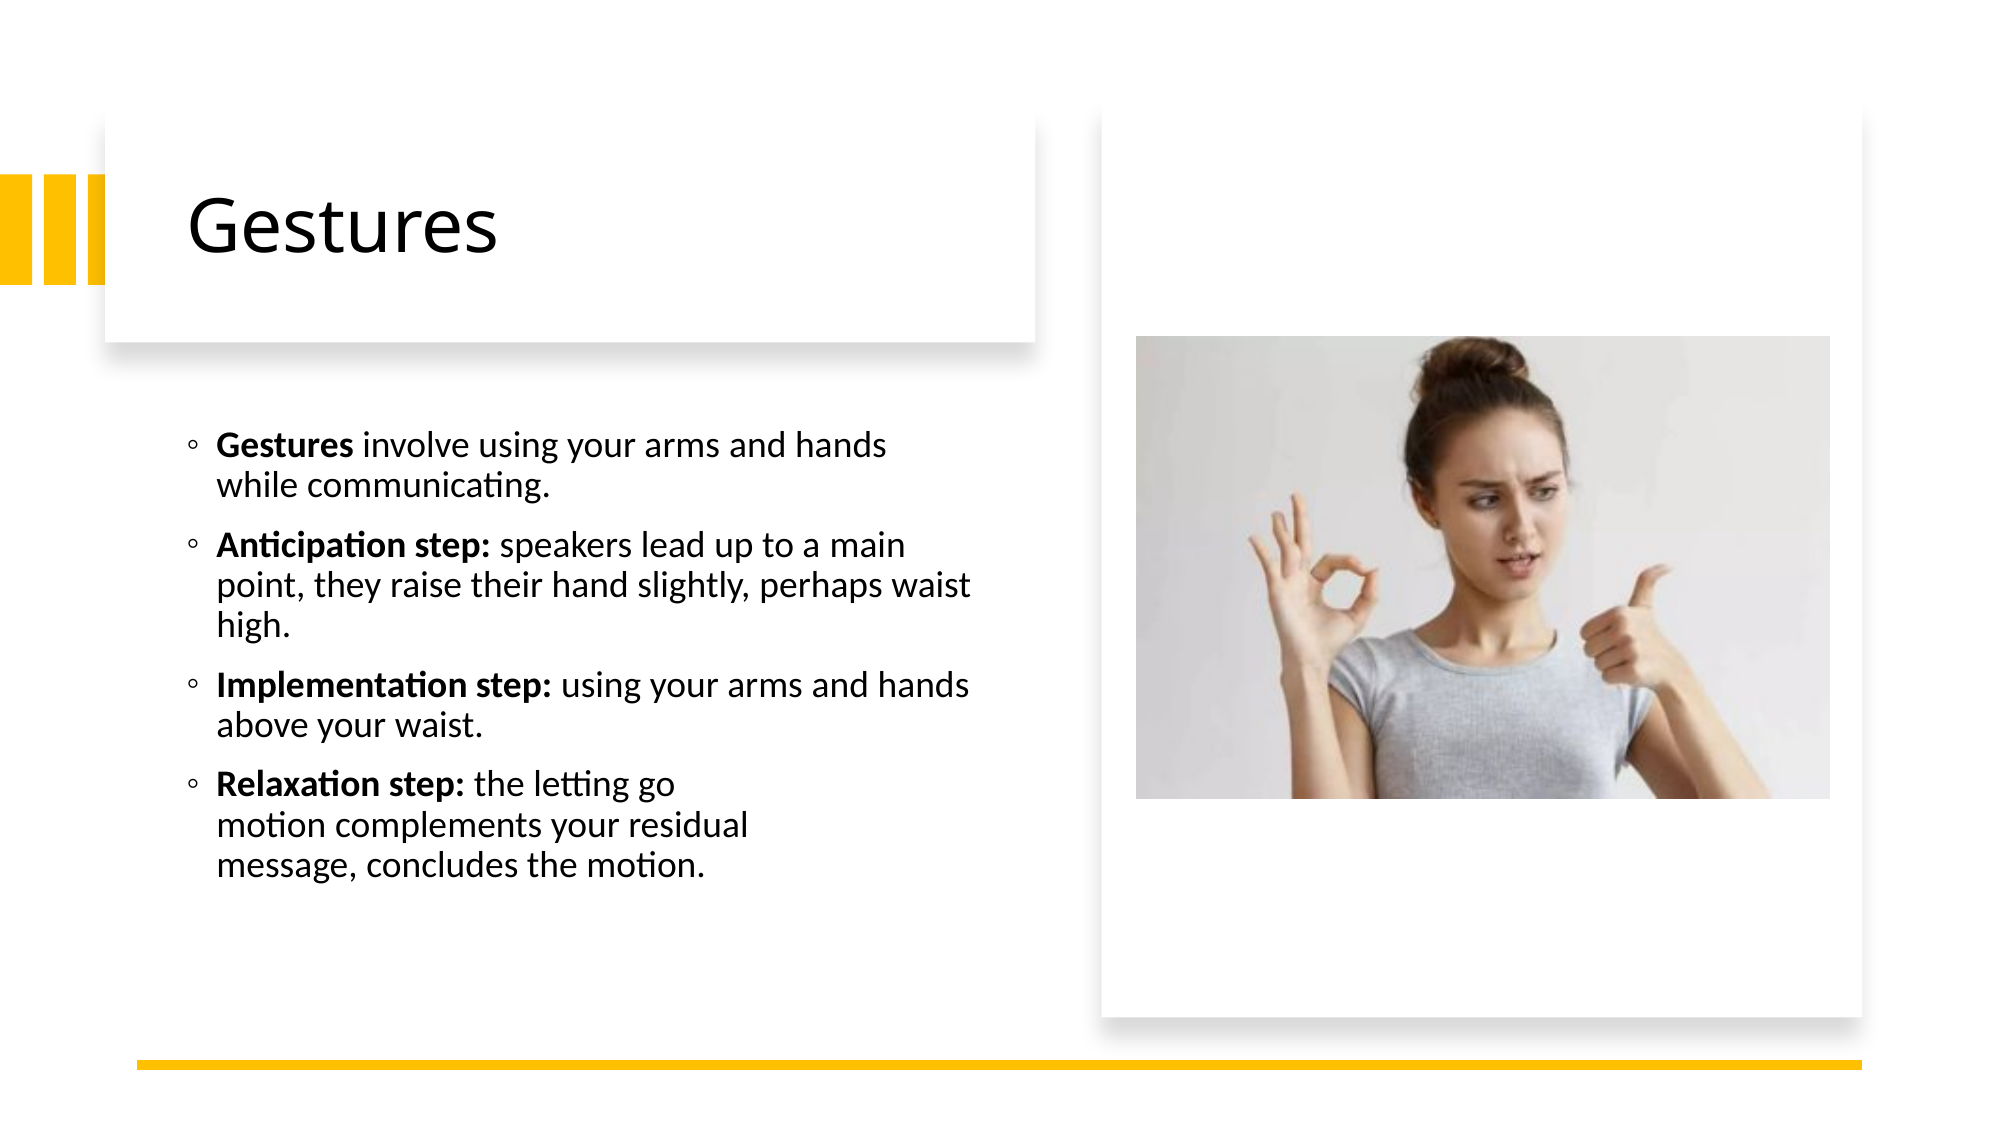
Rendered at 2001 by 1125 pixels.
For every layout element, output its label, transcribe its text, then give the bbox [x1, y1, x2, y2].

picture [1136, 336, 1830, 799]
text_box [1101, 99, 1863, 1018]
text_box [0, 174, 120, 285]
title Gestures [171, 143, 1000, 314]
text_box [0, 0, 2000, 1125]
list Gestures involve using your arms and hands while communicating. Anticipation step: speakers lead up to a main point, they raise their hand slightly, perhaps waist high. Implementation step: using your arms and hands above your waist. Relaxation step: the letting go motion complements your residual message, concludes the motion. [171, 414, 991, 1018]
text_box [104, 107, 1037, 343]
